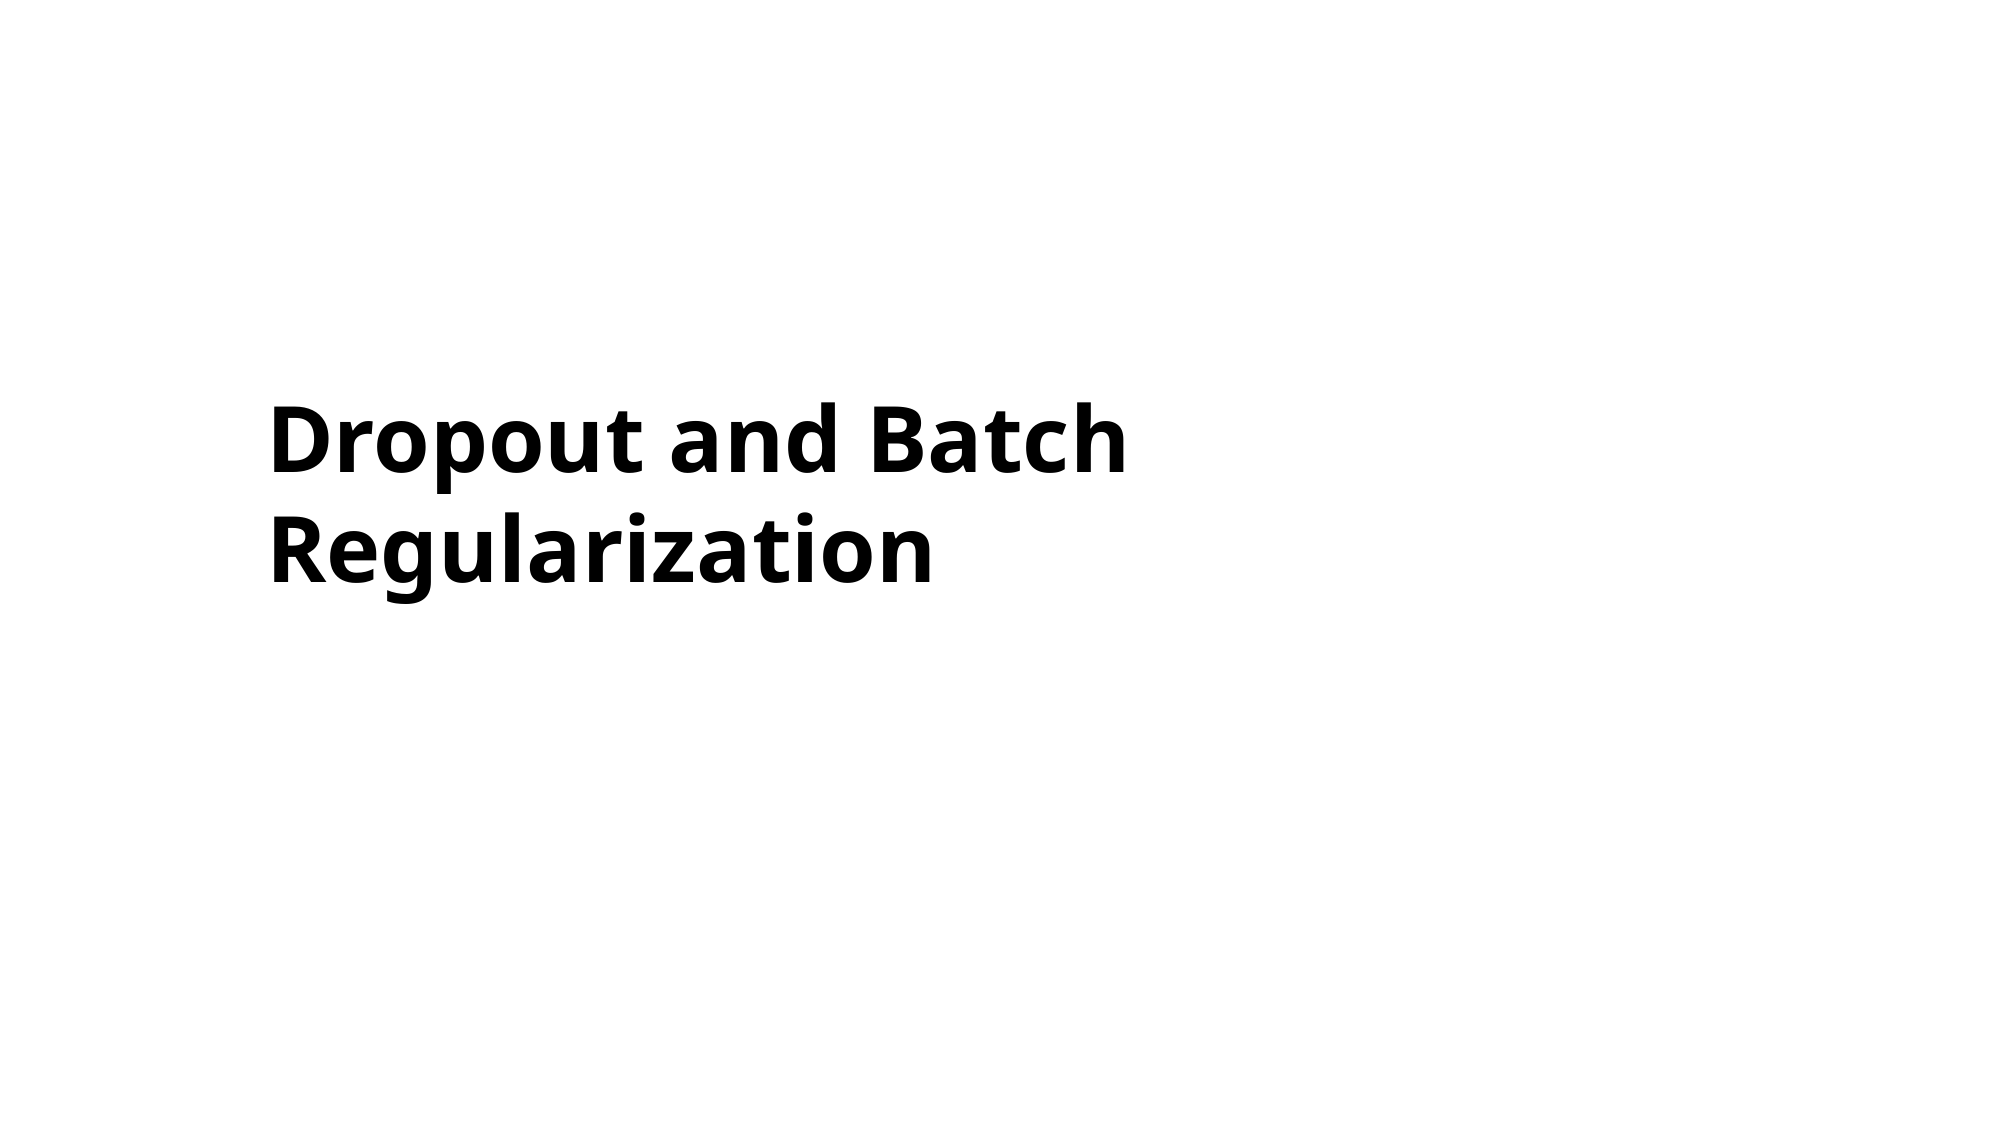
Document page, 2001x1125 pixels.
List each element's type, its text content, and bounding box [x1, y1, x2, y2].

subtitle Dropout and Batch Regularization [243, 292, 1833, 624]
